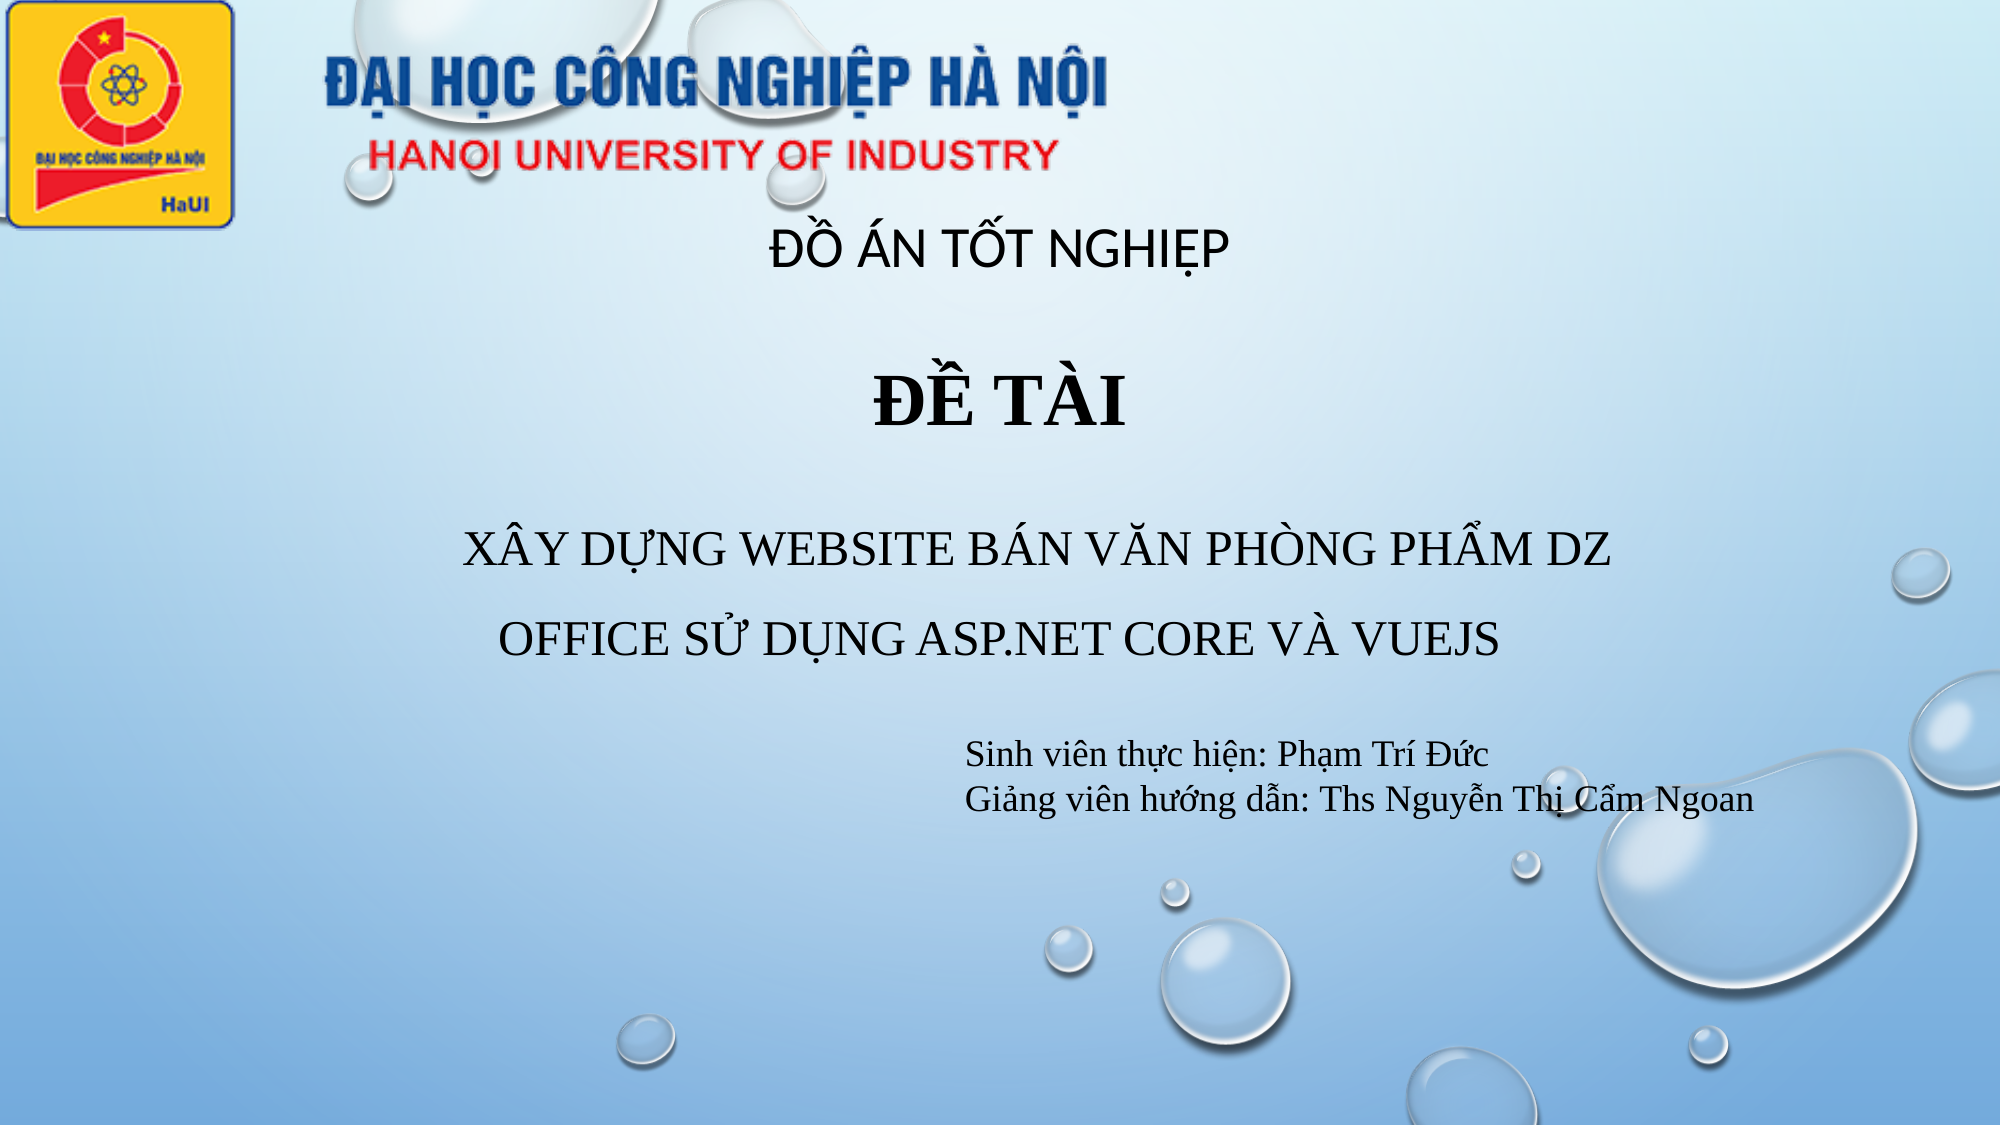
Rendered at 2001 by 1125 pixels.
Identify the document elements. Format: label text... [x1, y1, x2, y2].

picture [0, 0, 2000, 1125]
text_box Sinh viên thực hiện: Phạm Trí Đức Giảng viên hướng dẫn: Ths Nguyễn Thị Cẩm Ngoan [949, 721, 1863, 827]
text_box ĐỀ TÀI XÂY DỰNG WEBSITE BÁN VĂN PHÒNG PHẨM DZ OFFICE SỬ DỤNG ASP.NET CORE VÀ VUEJS [287, 343, 1713, 718]
text_box ĐỒ ÁN TỐT NGHIỆP [681, 201, 1319, 287]
